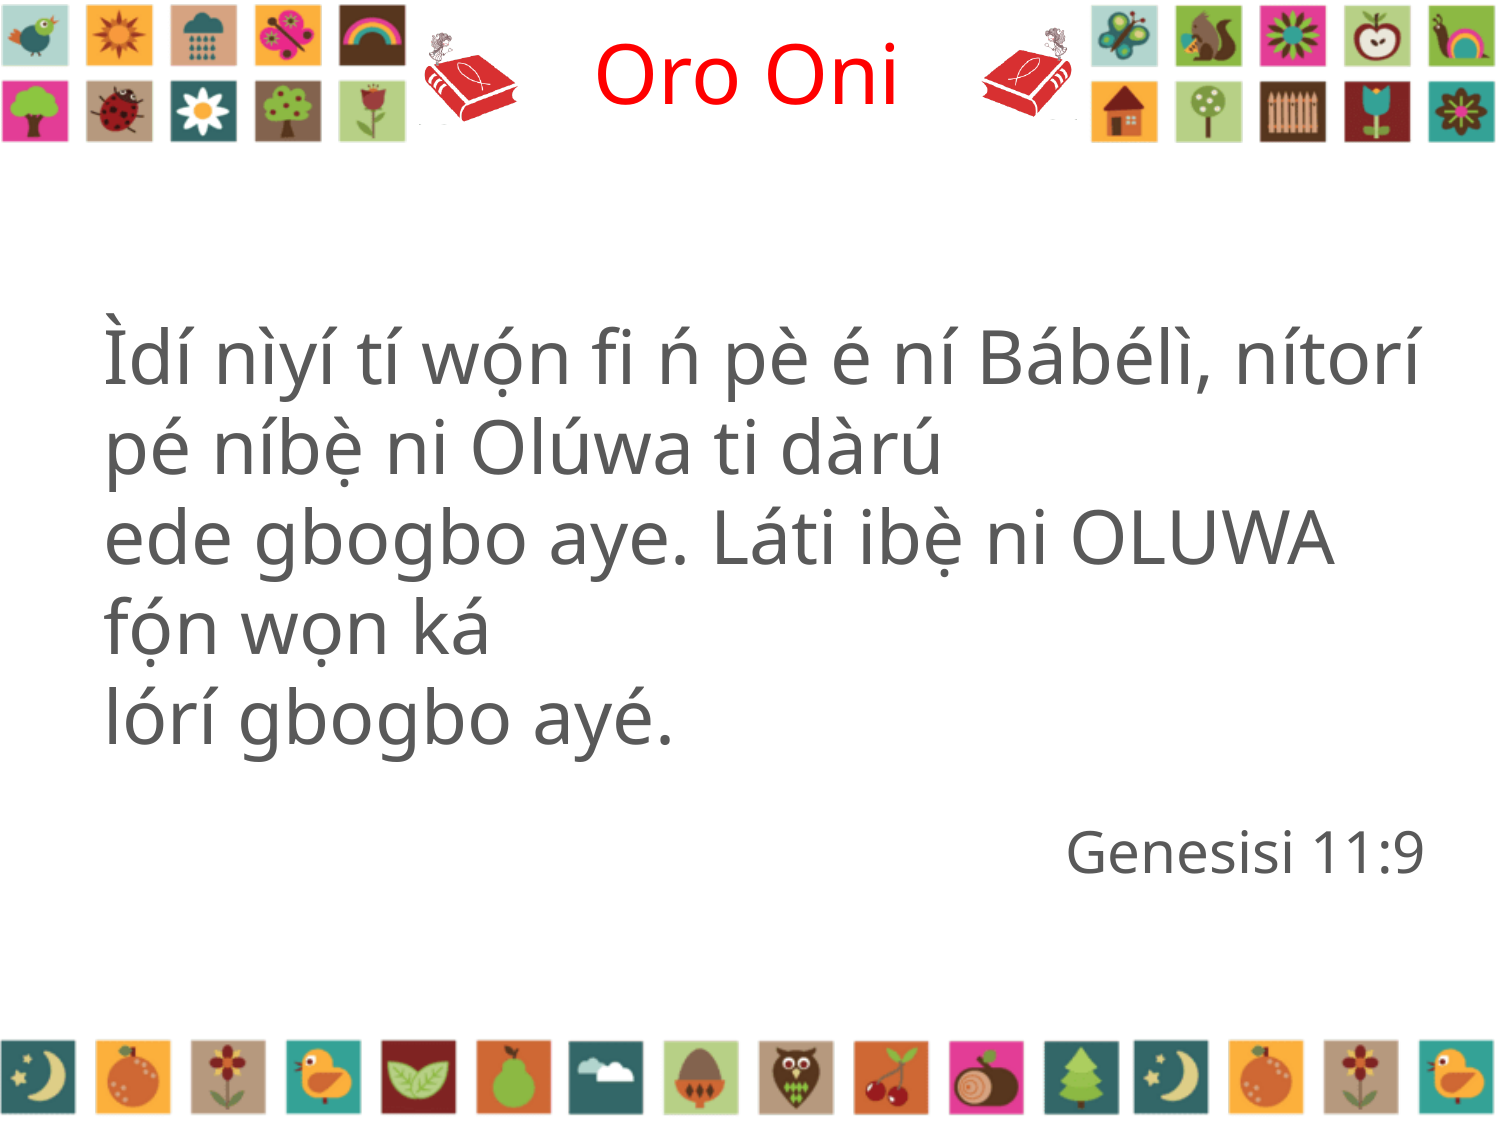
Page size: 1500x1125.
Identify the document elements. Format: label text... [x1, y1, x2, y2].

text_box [0, 1028, 1500, 1118]
text_box Oro Oni [425, 13, 1077, 129]
text_box Ìdí nìyí tí wọ́n fi ń pè é ní Bábélì, nítorí pé níbẹ̀ ni Olúwa ti dàrú ede gbogbo aye. Láti ibẹ̀ ni OLUWA fọ́n wọn ká lórí gbogbo ayé. [88, 302, 1459, 768]
picture [0, 3, 550, 150]
text_box Genesisi 11:9 [808, 807, 1441, 893]
picture [950, 3, 1500, 150]
